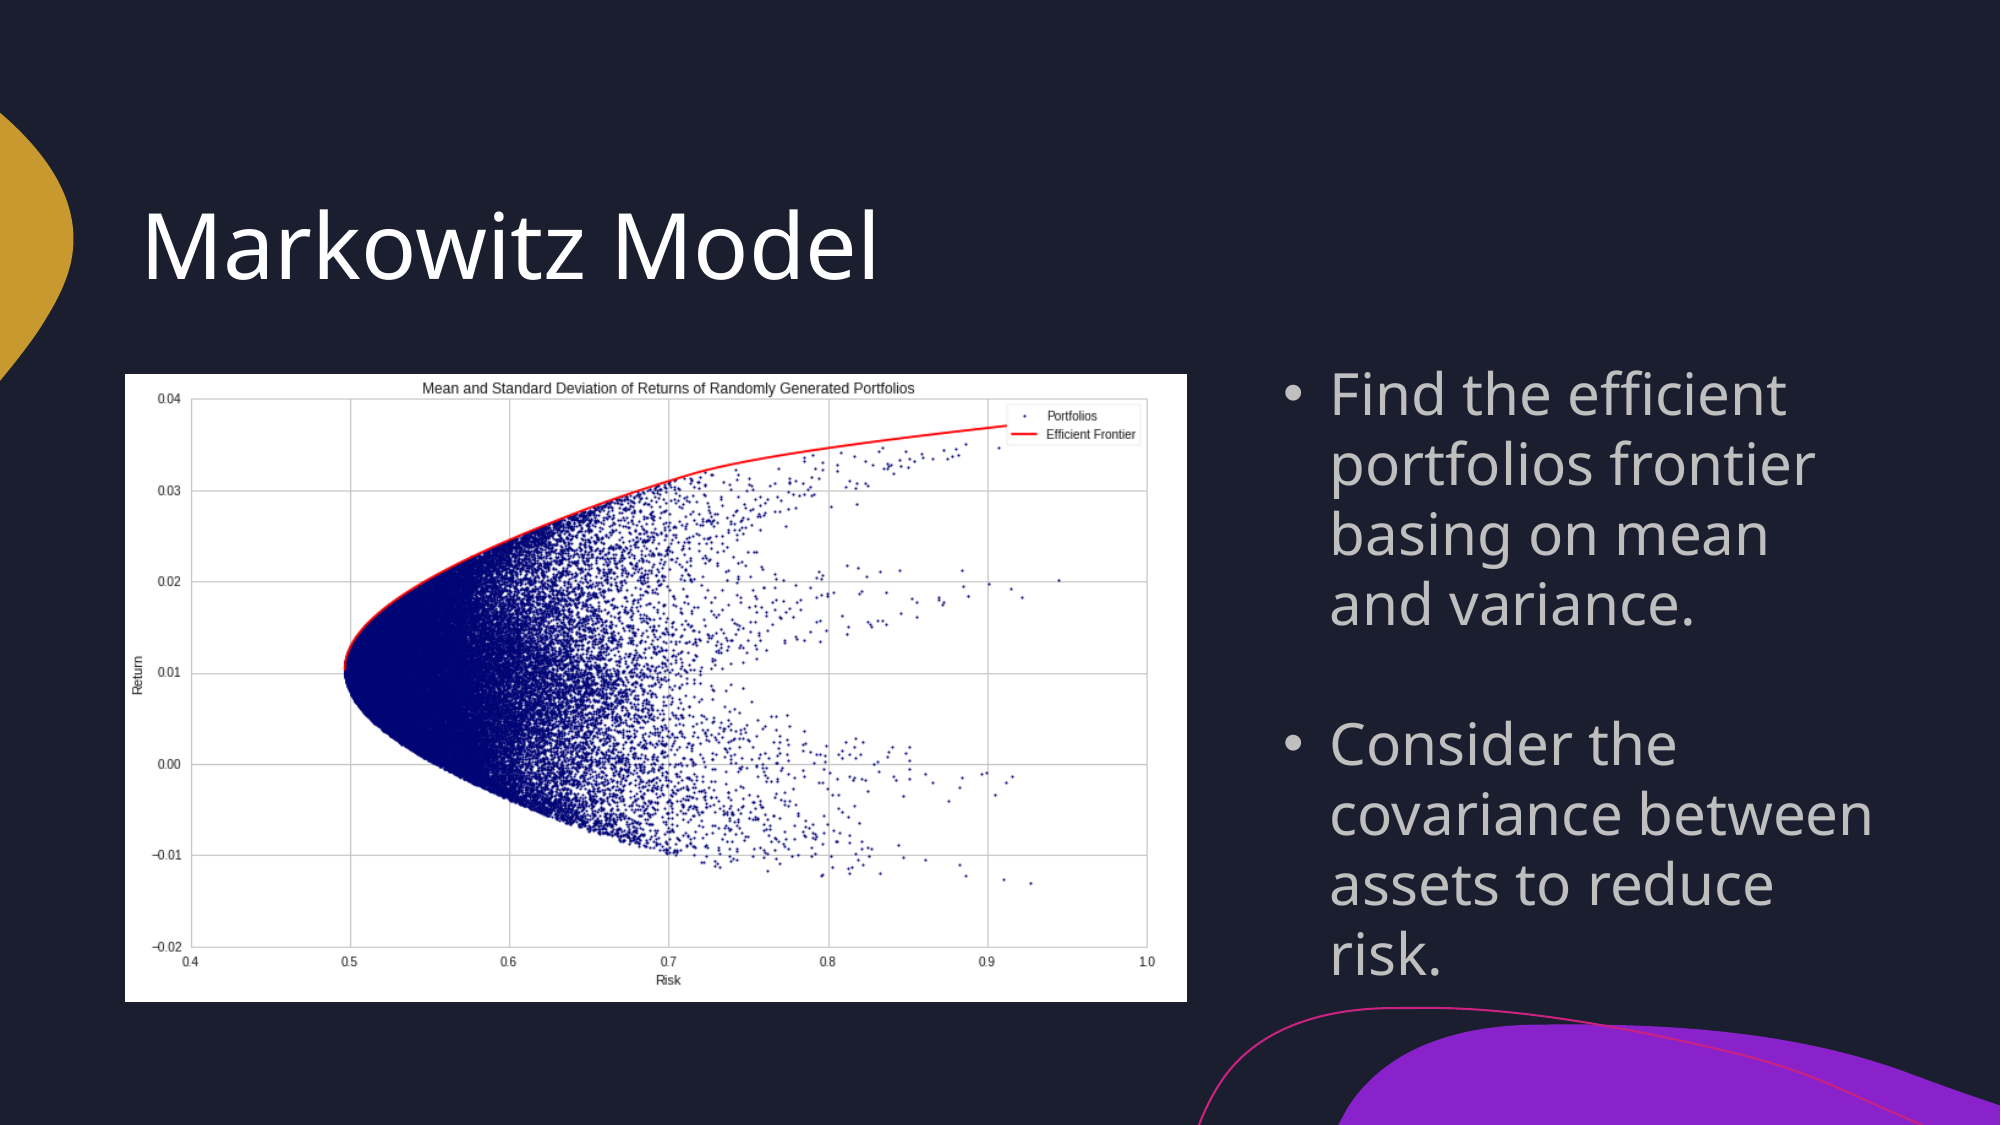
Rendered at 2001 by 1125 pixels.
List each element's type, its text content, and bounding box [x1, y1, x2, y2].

text_box Find the efficient portfolios frontier basing on mean and variance. Consider the covariance between assets to reduce risk. [1268, 350, 1904, 995]
title Markowitz Model [125, 125, 1875, 375]
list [124, 374, 1187, 1002]
